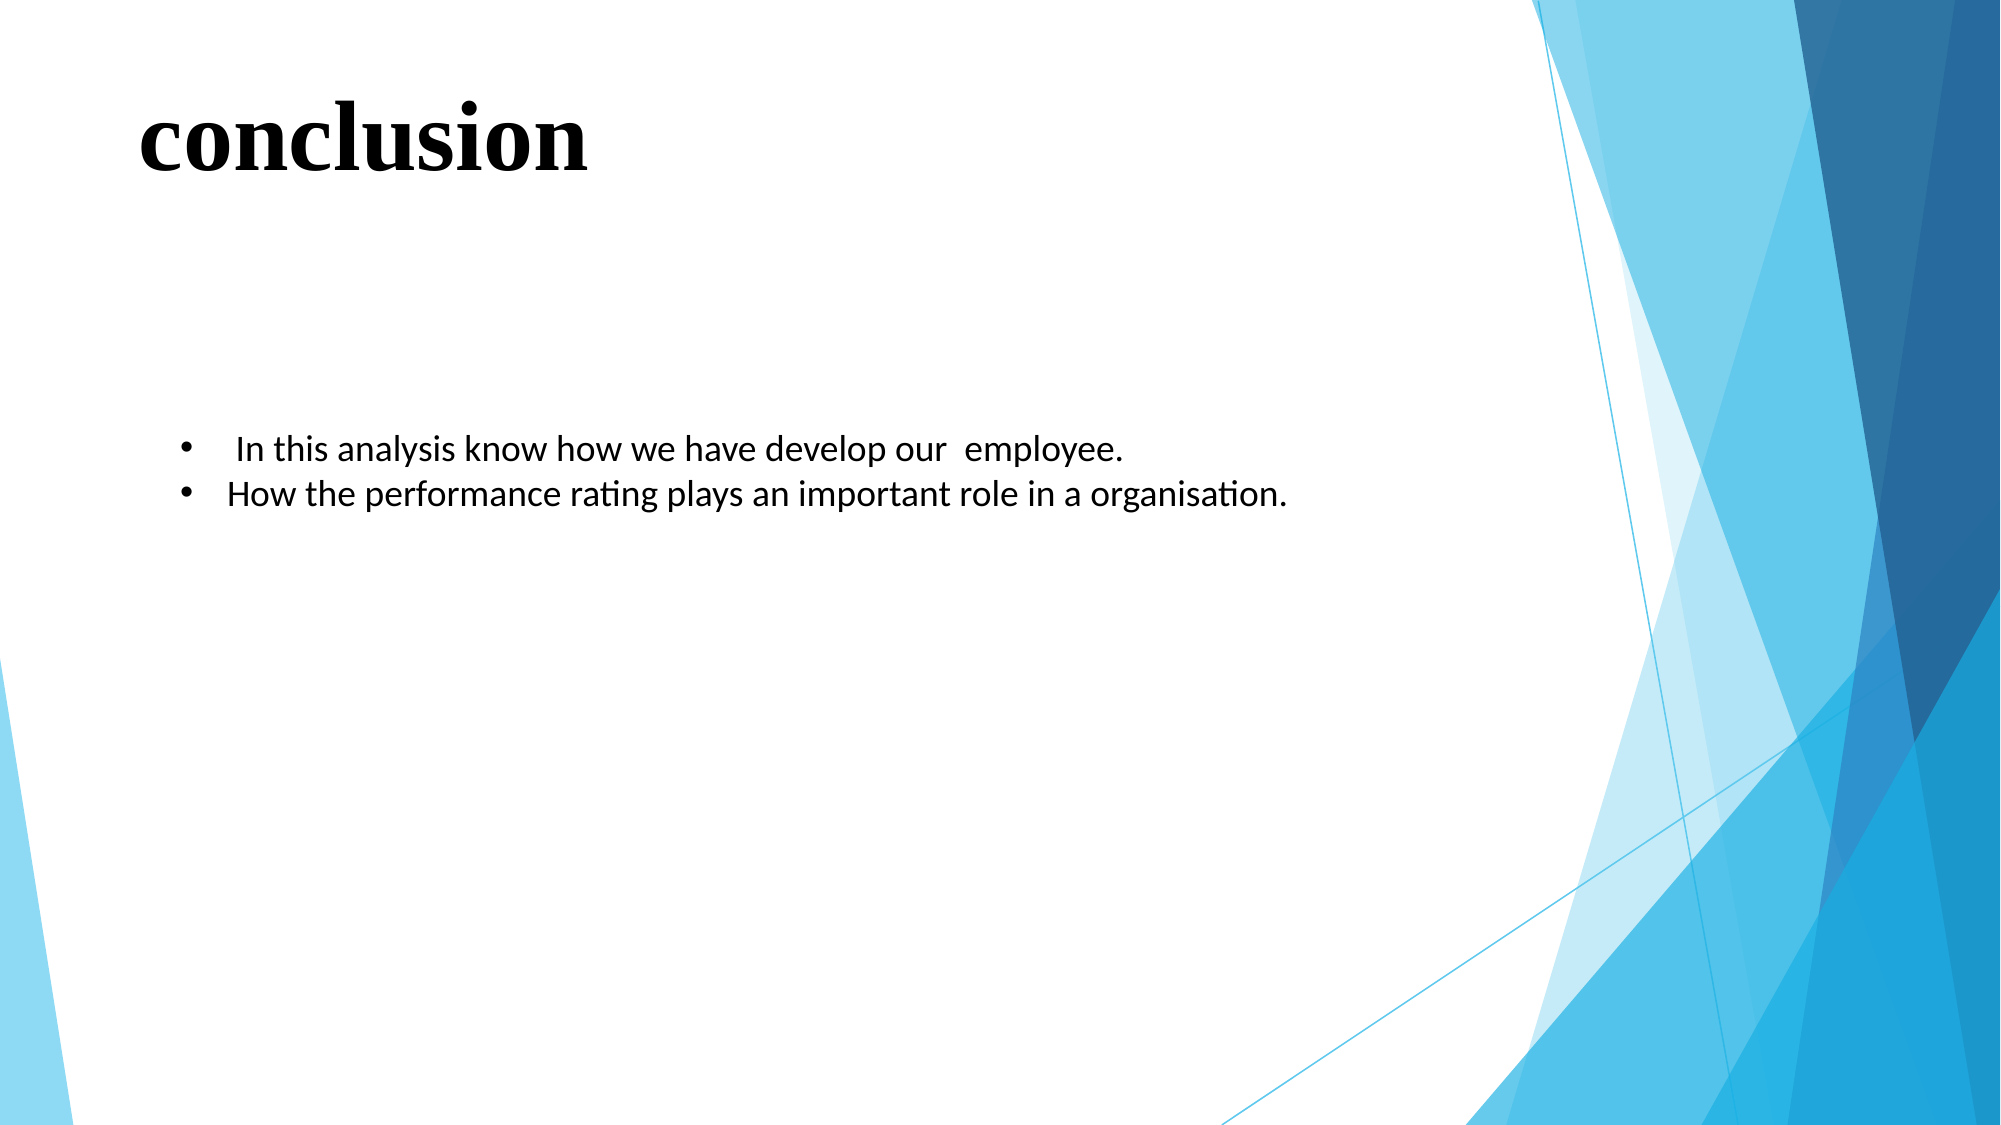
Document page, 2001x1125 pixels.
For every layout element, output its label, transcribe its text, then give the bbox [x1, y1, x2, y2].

title conclusion [123, 62, 1877, 189]
text_box In this analysis know how we have develop our employee. How the performance rating plays an important role in a organisation. [165, 416, 1370, 521]
